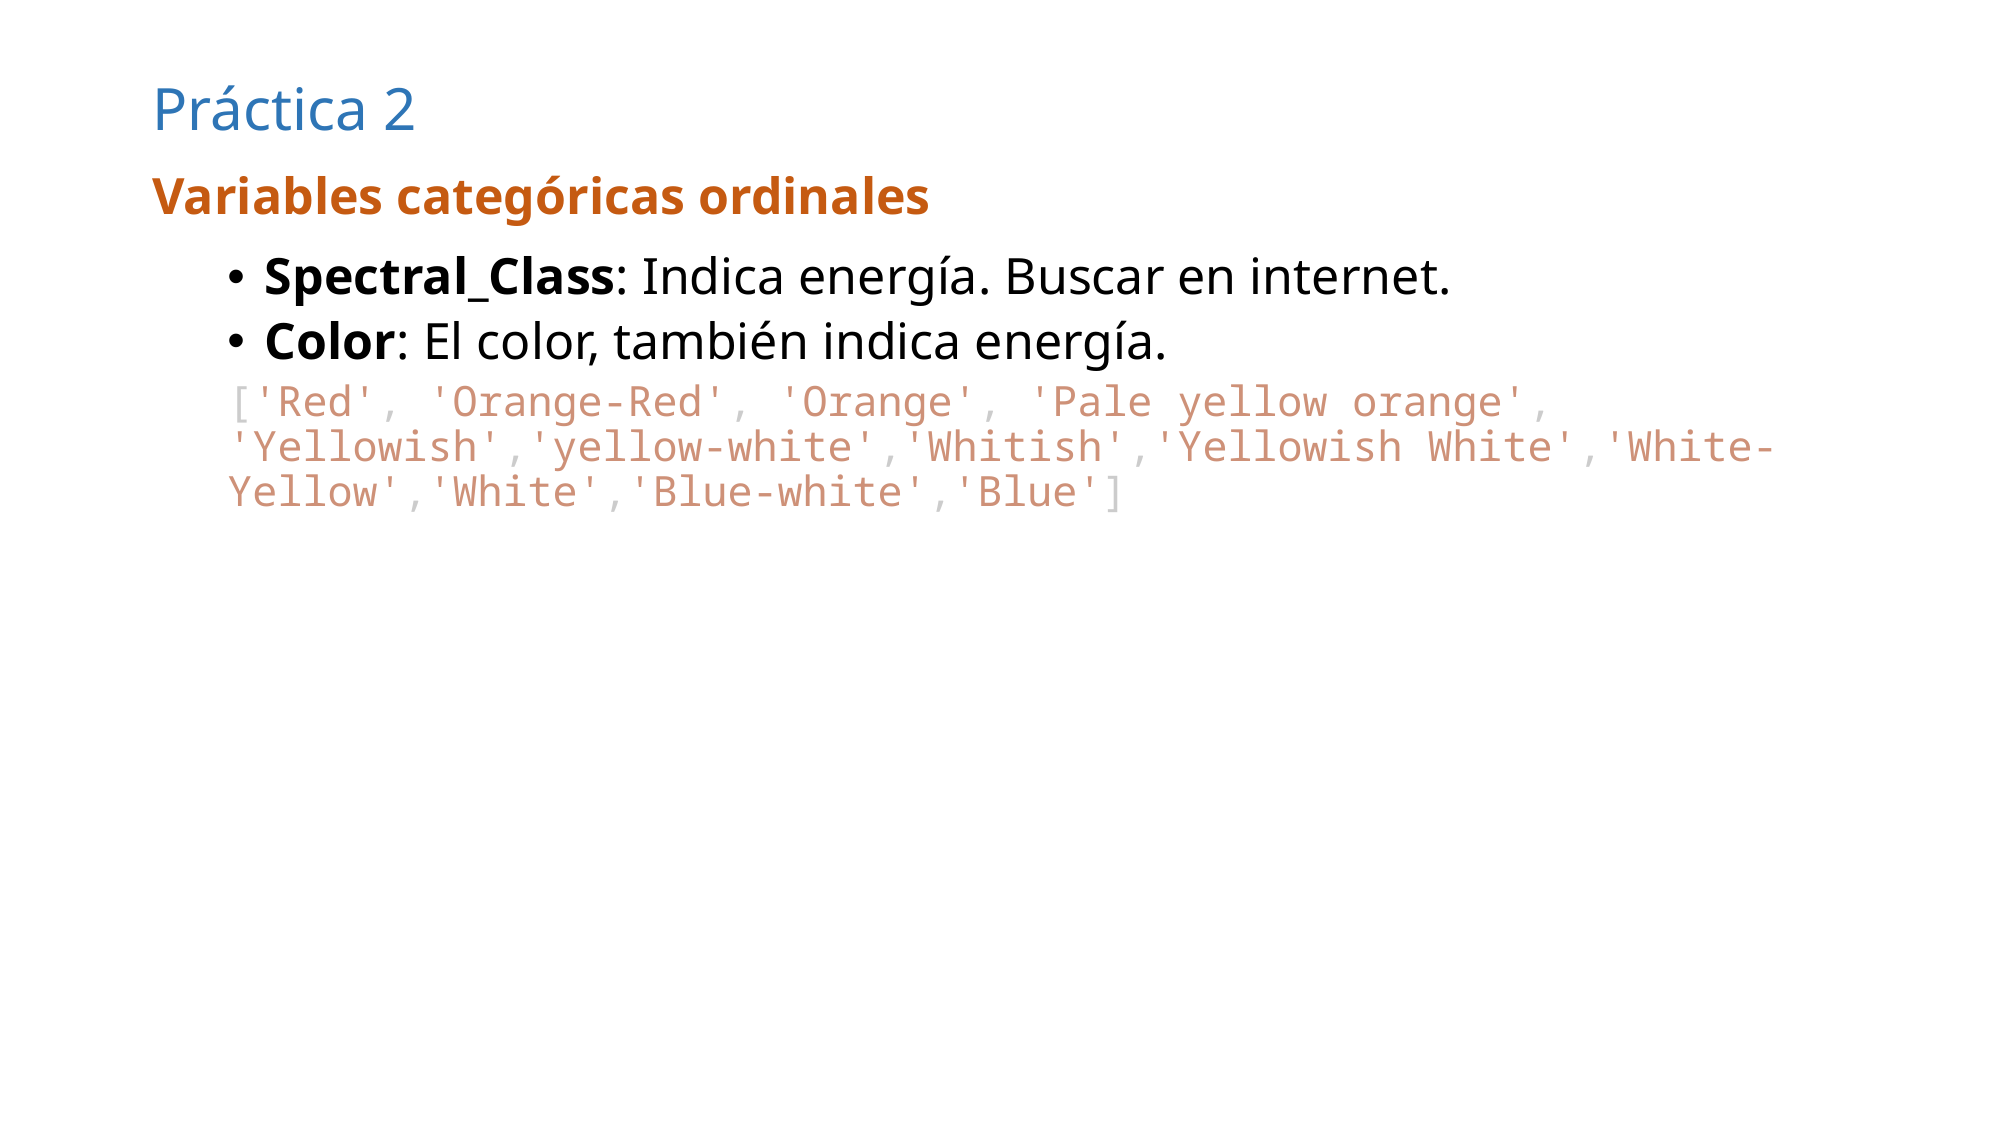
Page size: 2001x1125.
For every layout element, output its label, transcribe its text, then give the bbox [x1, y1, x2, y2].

list Variables categóricas ordinales [137, 163, 1863, 244]
list Spectral_Class: Indica energía. Buscar en internet. Color: El color, también indica energía. ['Red', 'Orange-Red', 'Orange', 'Pale yellow orange', 'Yellowish','yellow-white','Whitish','Yellowish White','White-Yellow','White','Blue-white','Blue'] [137, 244, 1863, 1066]
title Práctica 2 [137, 59, 1863, 163]
